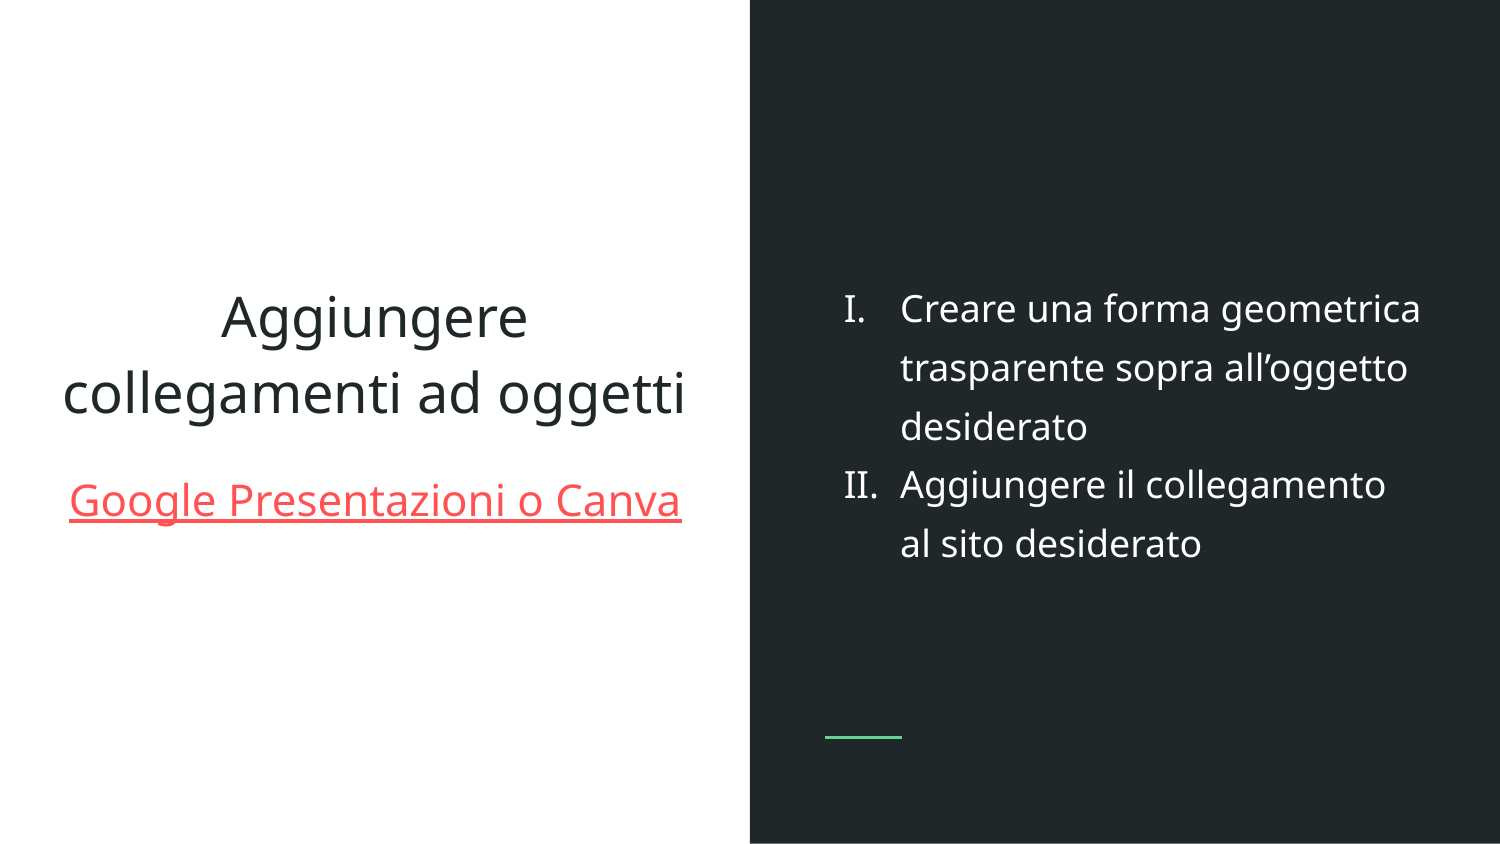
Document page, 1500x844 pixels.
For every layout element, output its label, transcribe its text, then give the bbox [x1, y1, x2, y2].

list Creare una forma geometrica trasparente sopra all’oggetto desiderato Aggiungere il collegamento al sito desiderato [810, 118, 1440, 725]
text_box [794, 724, 933, 748]
subtitle Google Presentazioni o Canva [43, 454, 708, 675]
title Aggiungere collegamenti ad oggetti [43, 197, 708, 446]
